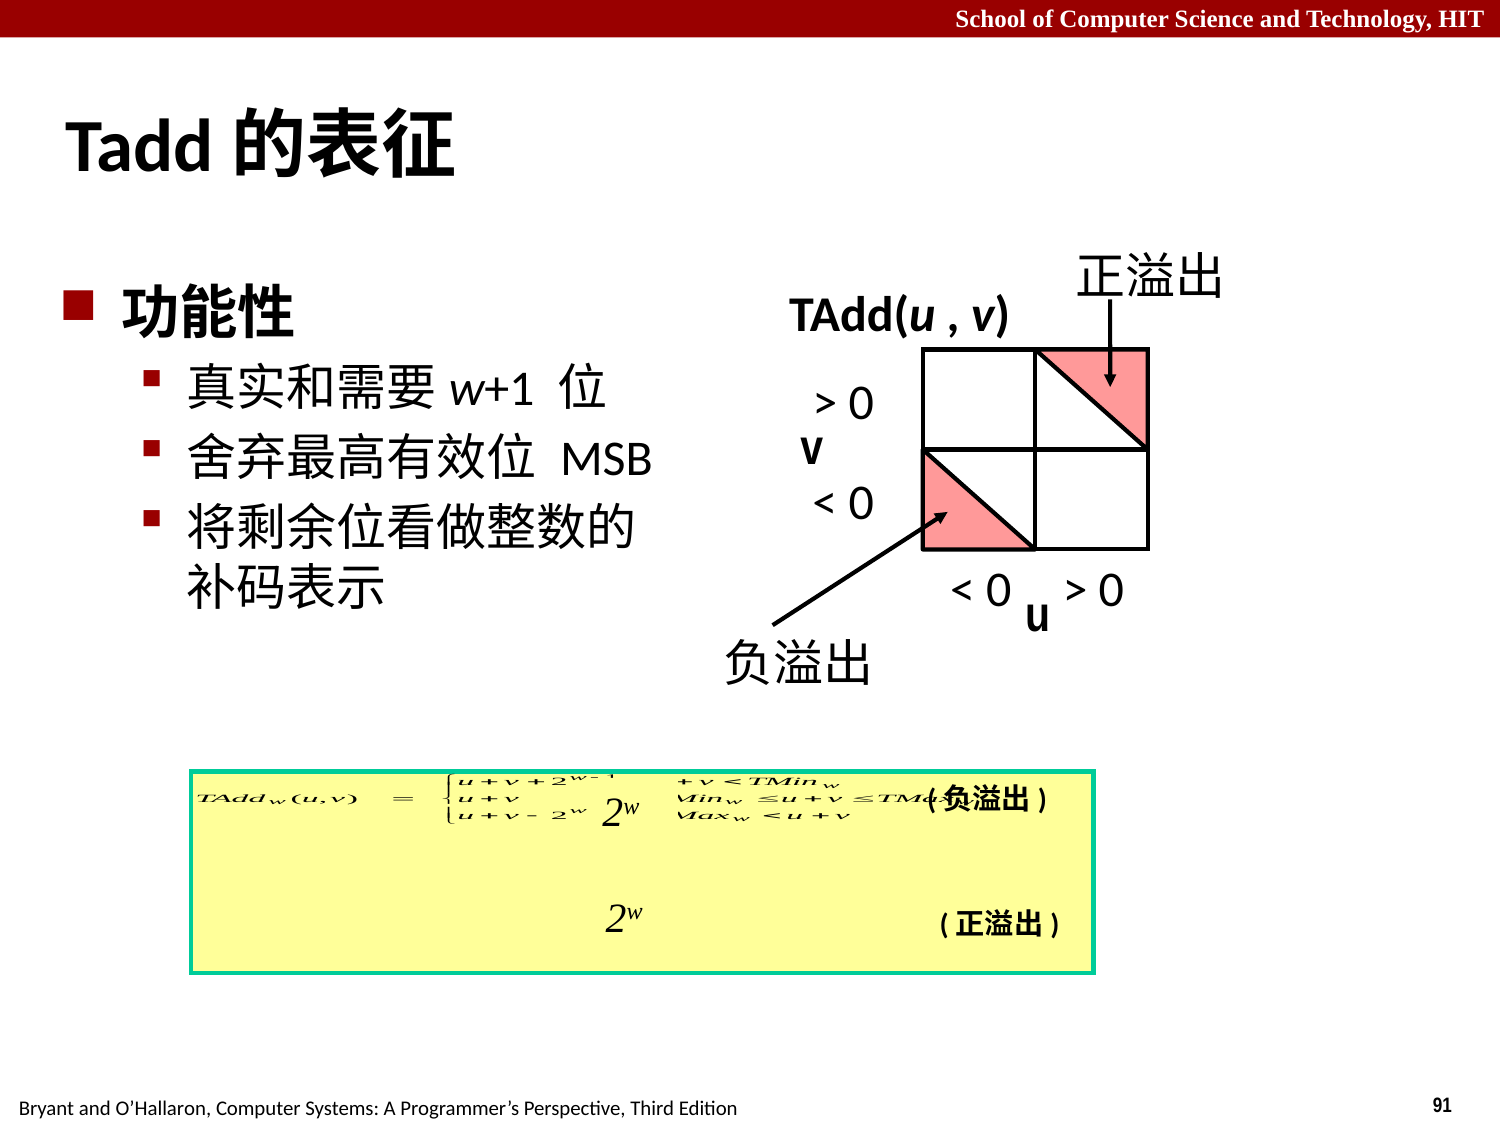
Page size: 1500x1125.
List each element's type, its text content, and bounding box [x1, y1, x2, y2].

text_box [707, 236, 1243, 701]
list 功能性 真实和需要w+1 位 舍弃最高有效位 MSB 将剩余位看做整数的补码表示 [49, 267, 676, 838]
title Tadd的表征 [49, 96, 1500, 188]
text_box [193, 773, 1092, 971]
